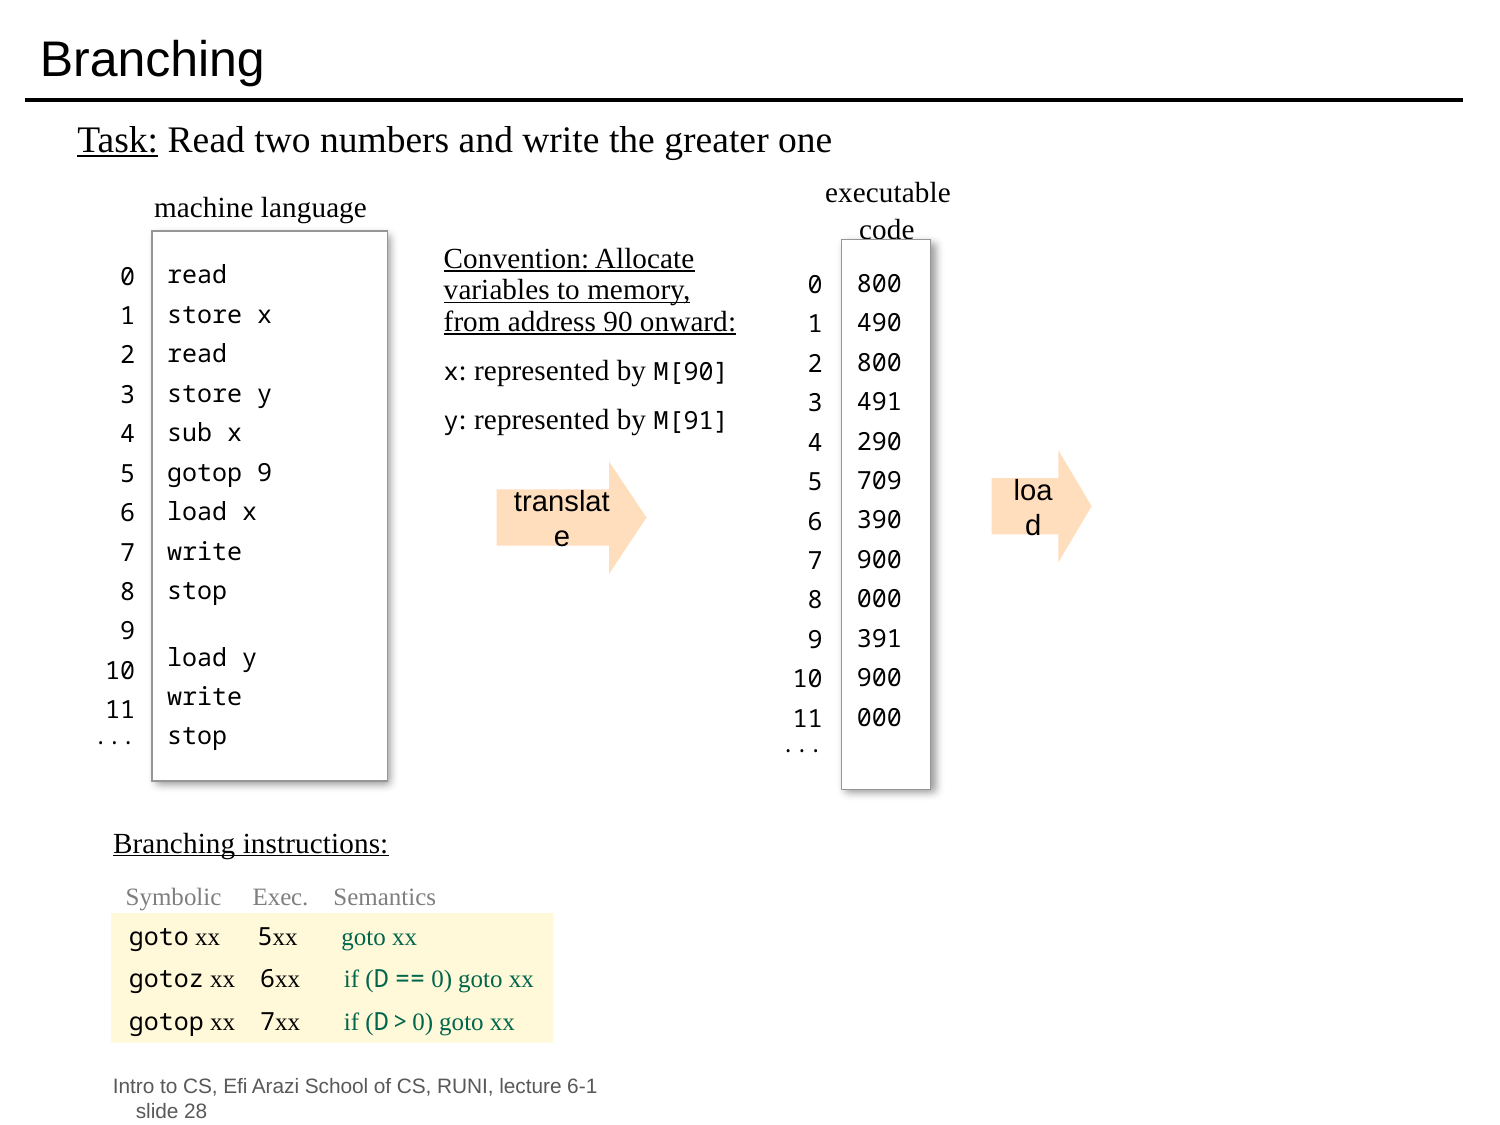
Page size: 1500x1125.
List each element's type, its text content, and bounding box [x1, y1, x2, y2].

title Branching [24, 12, 550, 100]
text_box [138, 180, 477, 782]
text_box load [1011, 450, 1092, 563]
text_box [496, 164, 1006, 890]
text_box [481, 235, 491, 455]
text_box 0 1 2 3 4 5 6 7 8 9 10 11 ... [74, 256, 150, 882]
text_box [90, 816, 664, 1043]
text_box Task: Read two numbers and write the greater one [62, 112, 938, 163]
